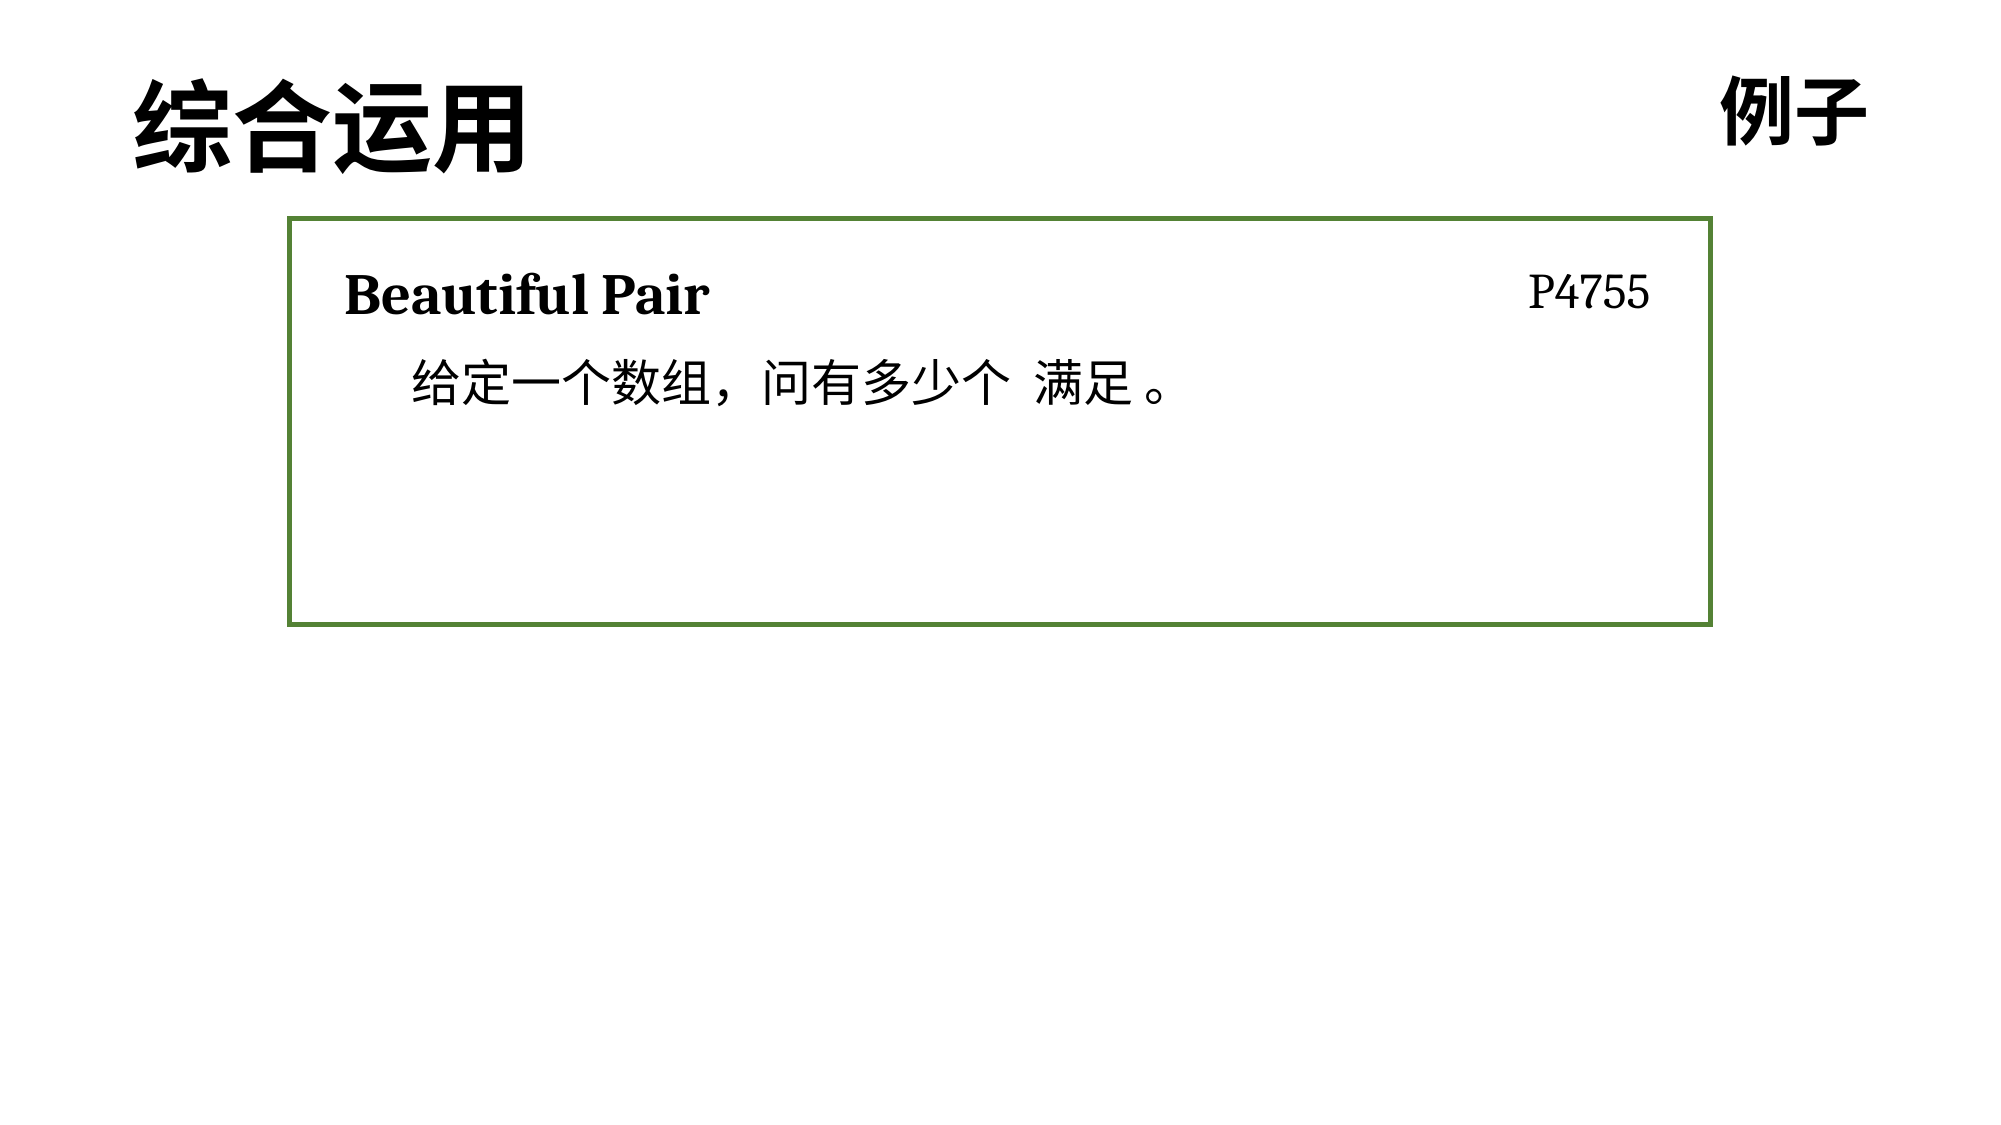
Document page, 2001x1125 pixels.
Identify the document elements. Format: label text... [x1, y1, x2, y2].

text_box 综合运用 [117, 56, 548, 192]
text_box Beautiful Pair [329, 248, 726, 334]
text_box P4755 [1513, 251, 1666, 327]
text_box 例子 [1704, 56, 1884, 162]
text_box [288, 217, 1712, 625]
